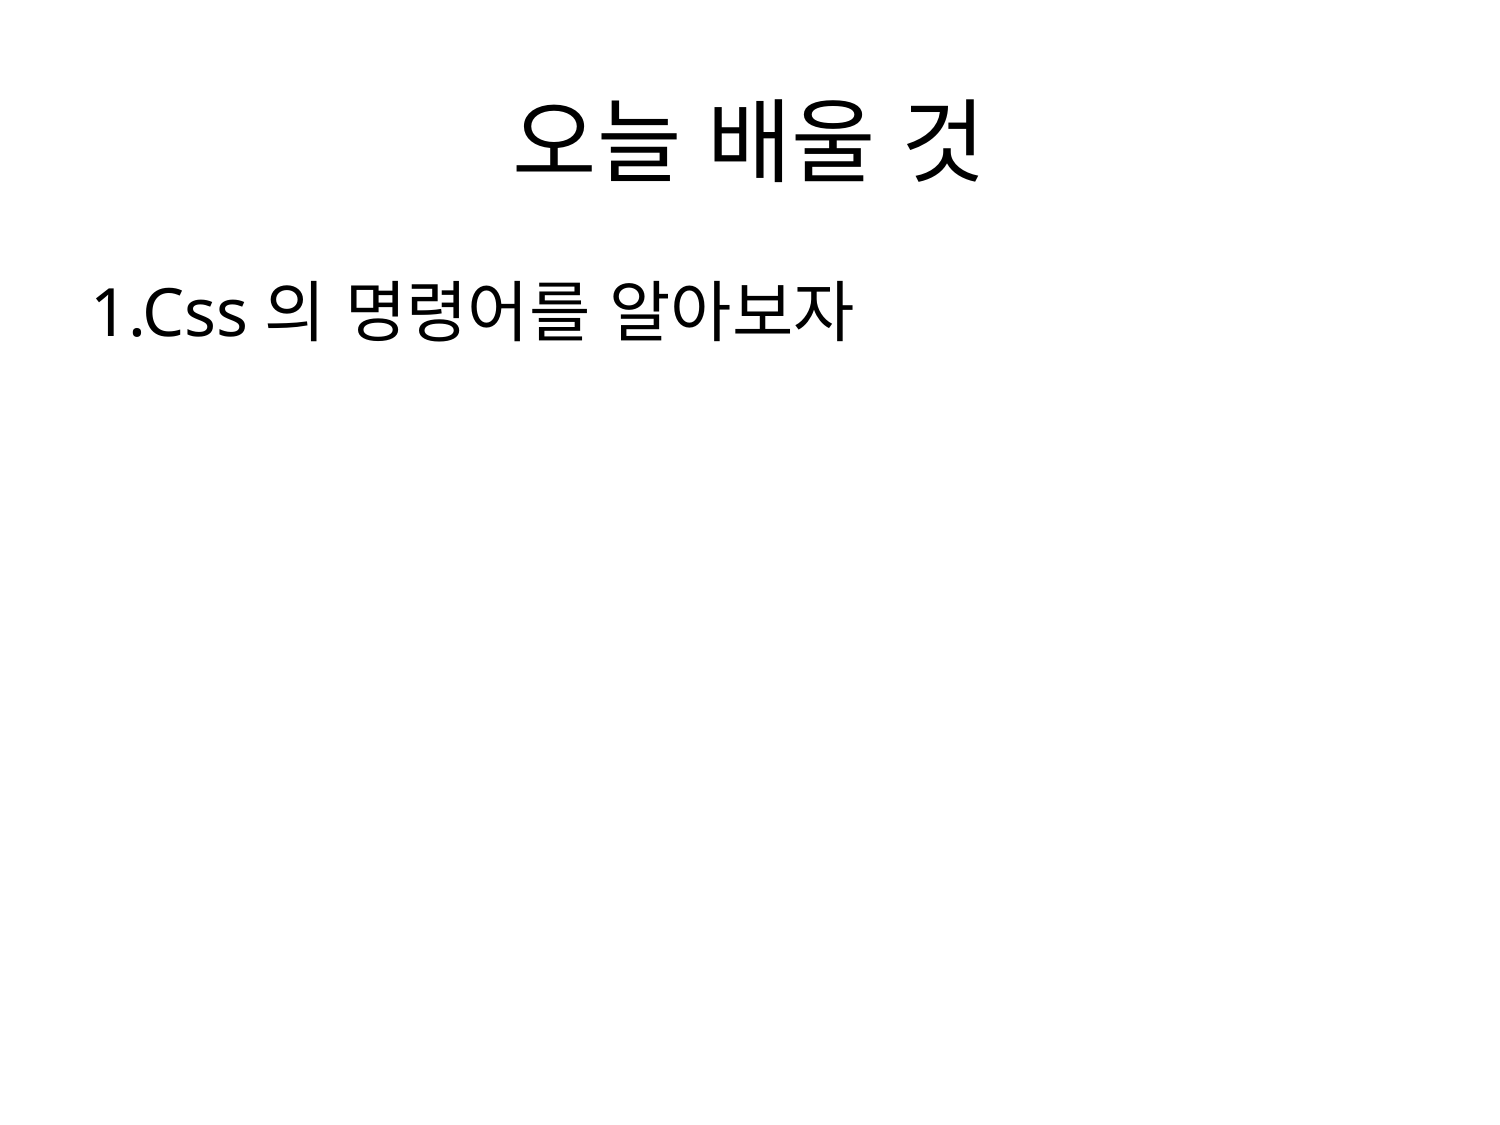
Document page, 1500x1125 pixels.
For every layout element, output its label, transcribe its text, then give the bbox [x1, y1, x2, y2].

title 오늘 배울 것 [75, 45, 1425, 233]
list 1.Css의 명령어를 알아보자 [75, 262, 1425, 1005]
